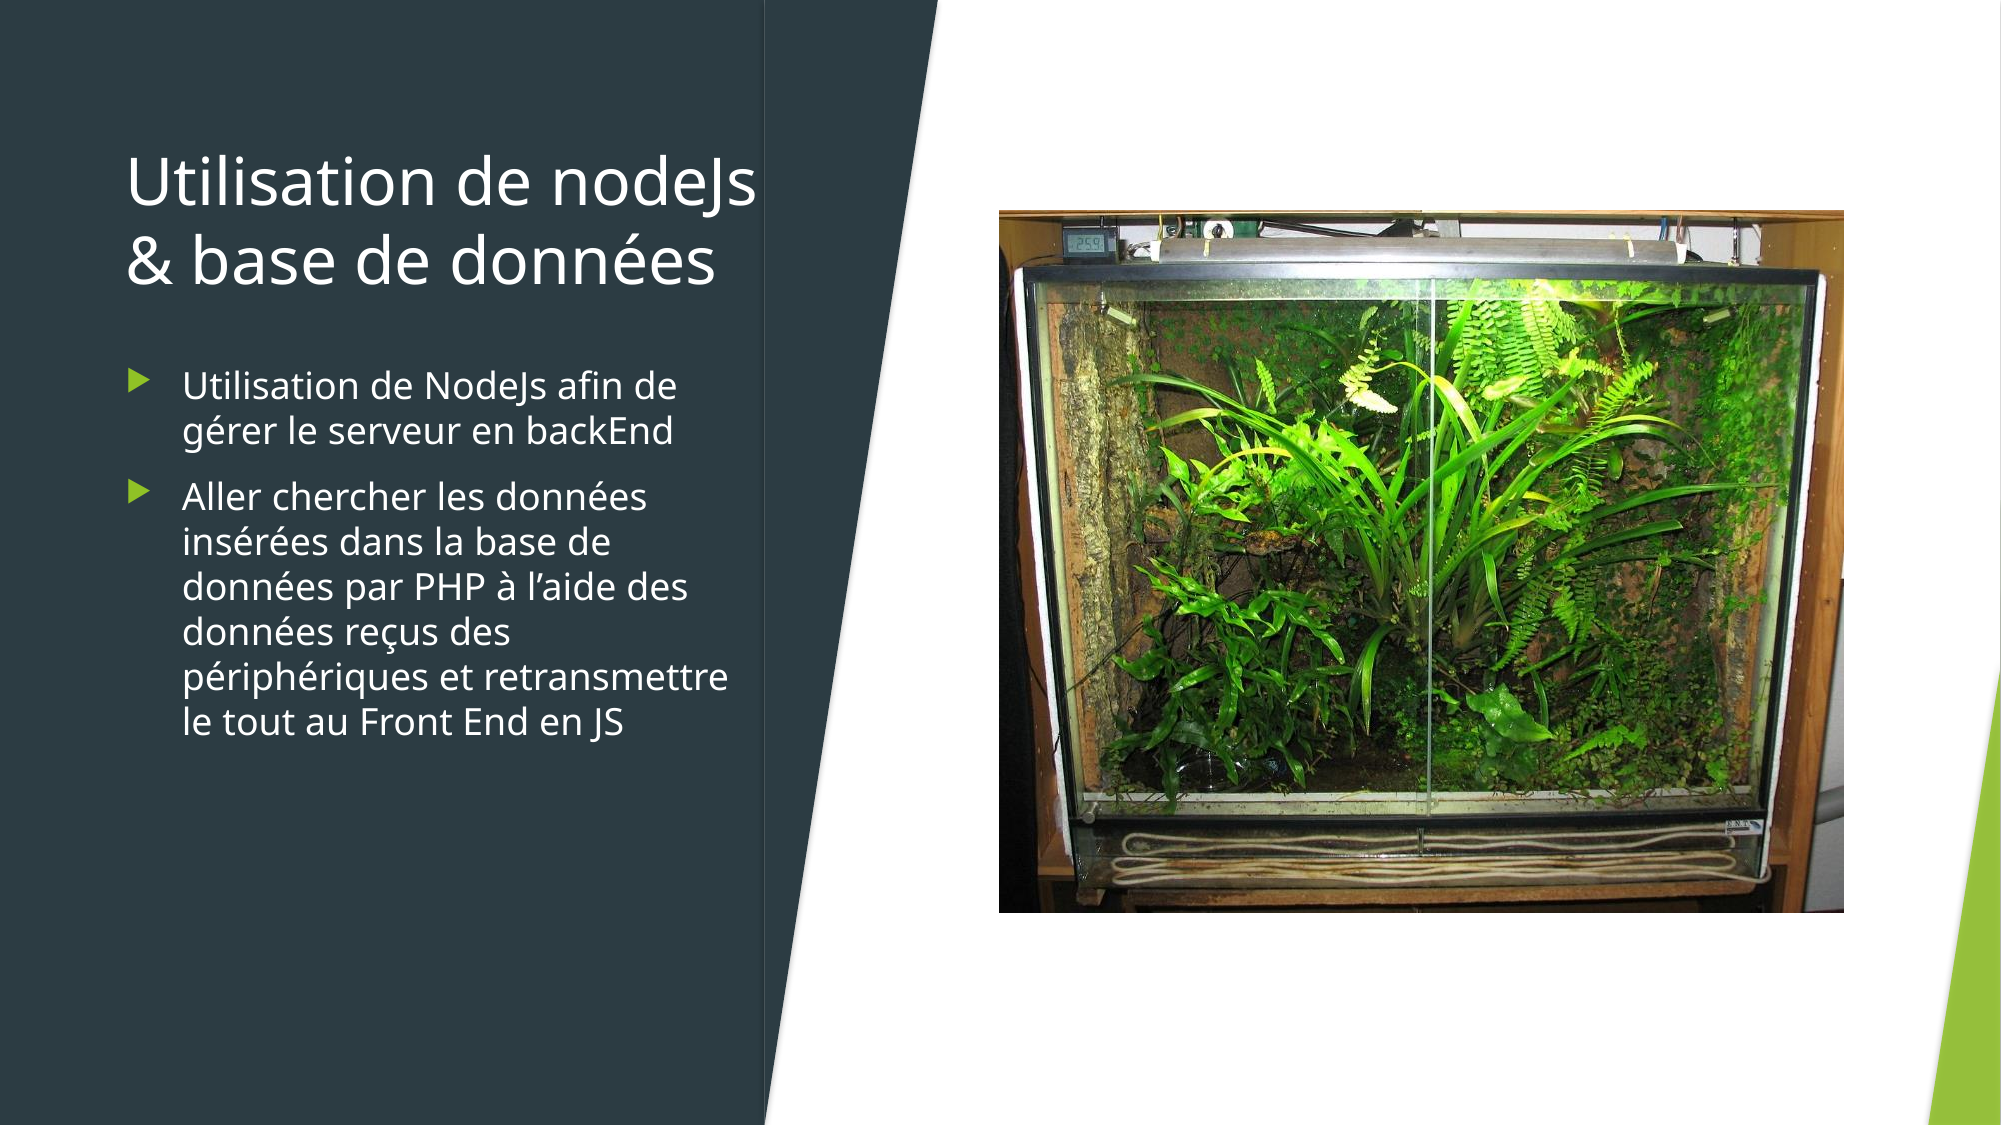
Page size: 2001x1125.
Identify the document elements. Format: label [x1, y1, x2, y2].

list [999, 209, 1845, 914]
text_box [0, 0, 2000, 1125]
